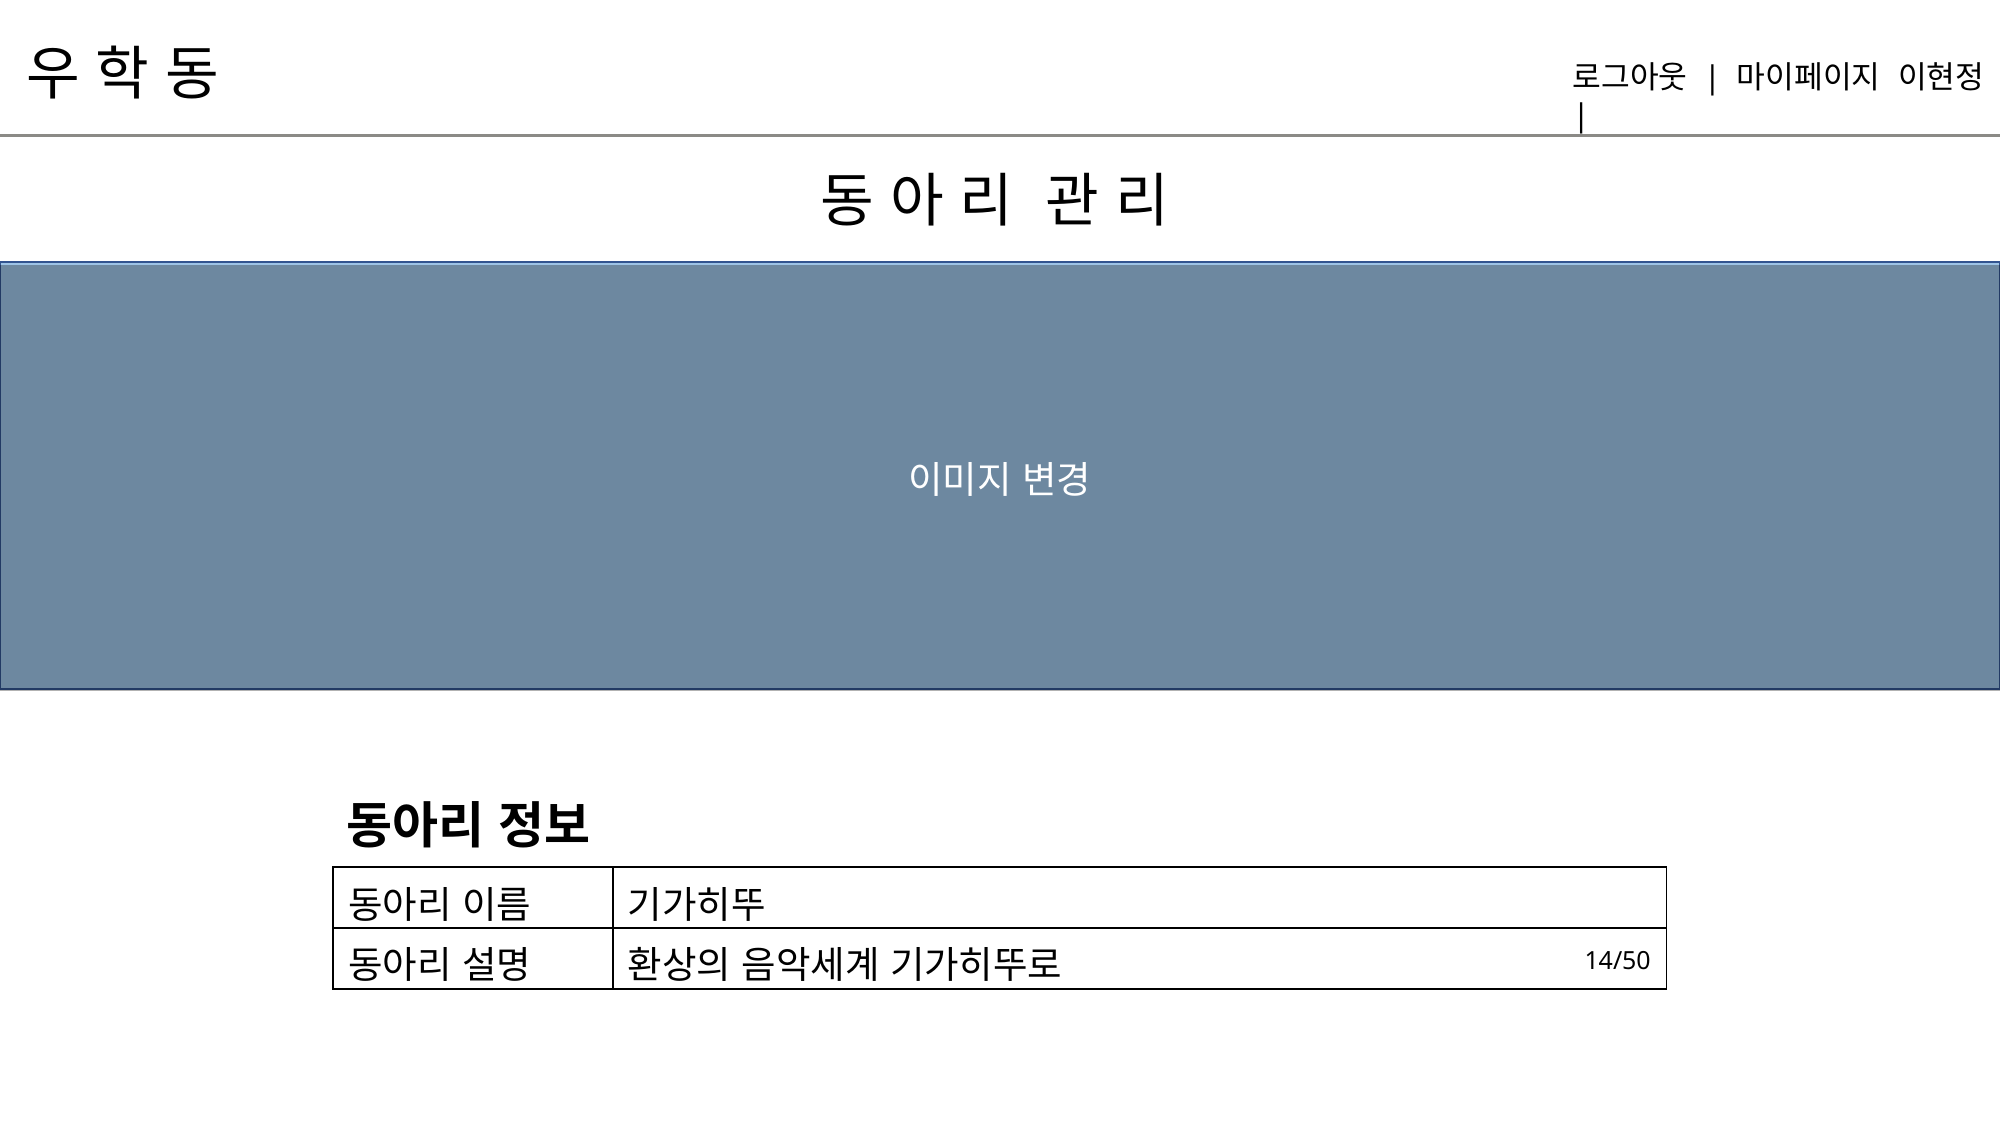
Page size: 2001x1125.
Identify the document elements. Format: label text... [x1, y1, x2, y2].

text_box 로그아웃 | 마이페이지 | [1557, 136, 1902, 140]
text_box 동아리 정보 [331, 785, 606, 861]
text_box 14/50 [1569, 936, 1688, 982]
text_box 이현정 [1902, 49, 2000, 103]
text_box 동 아 리 관 리 [805, 155, 1195, 241]
table_cell 동아리 설명 [334, 929, 612, 988]
text_box 우 학 동 [11, 29, 271, 114]
table_header 동아리 이름 [334, 868, 612, 927]
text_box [0, 262, 2000, 691]
table_header 기가히뚜 [614, 868, 1666, 927]
table_cell 환상의 음악세계 기가히뚜로 [614, 929, 1666, 988]
text_box 로그아웃 | 마이페이지 | [1557, 49, 1902, 135]
